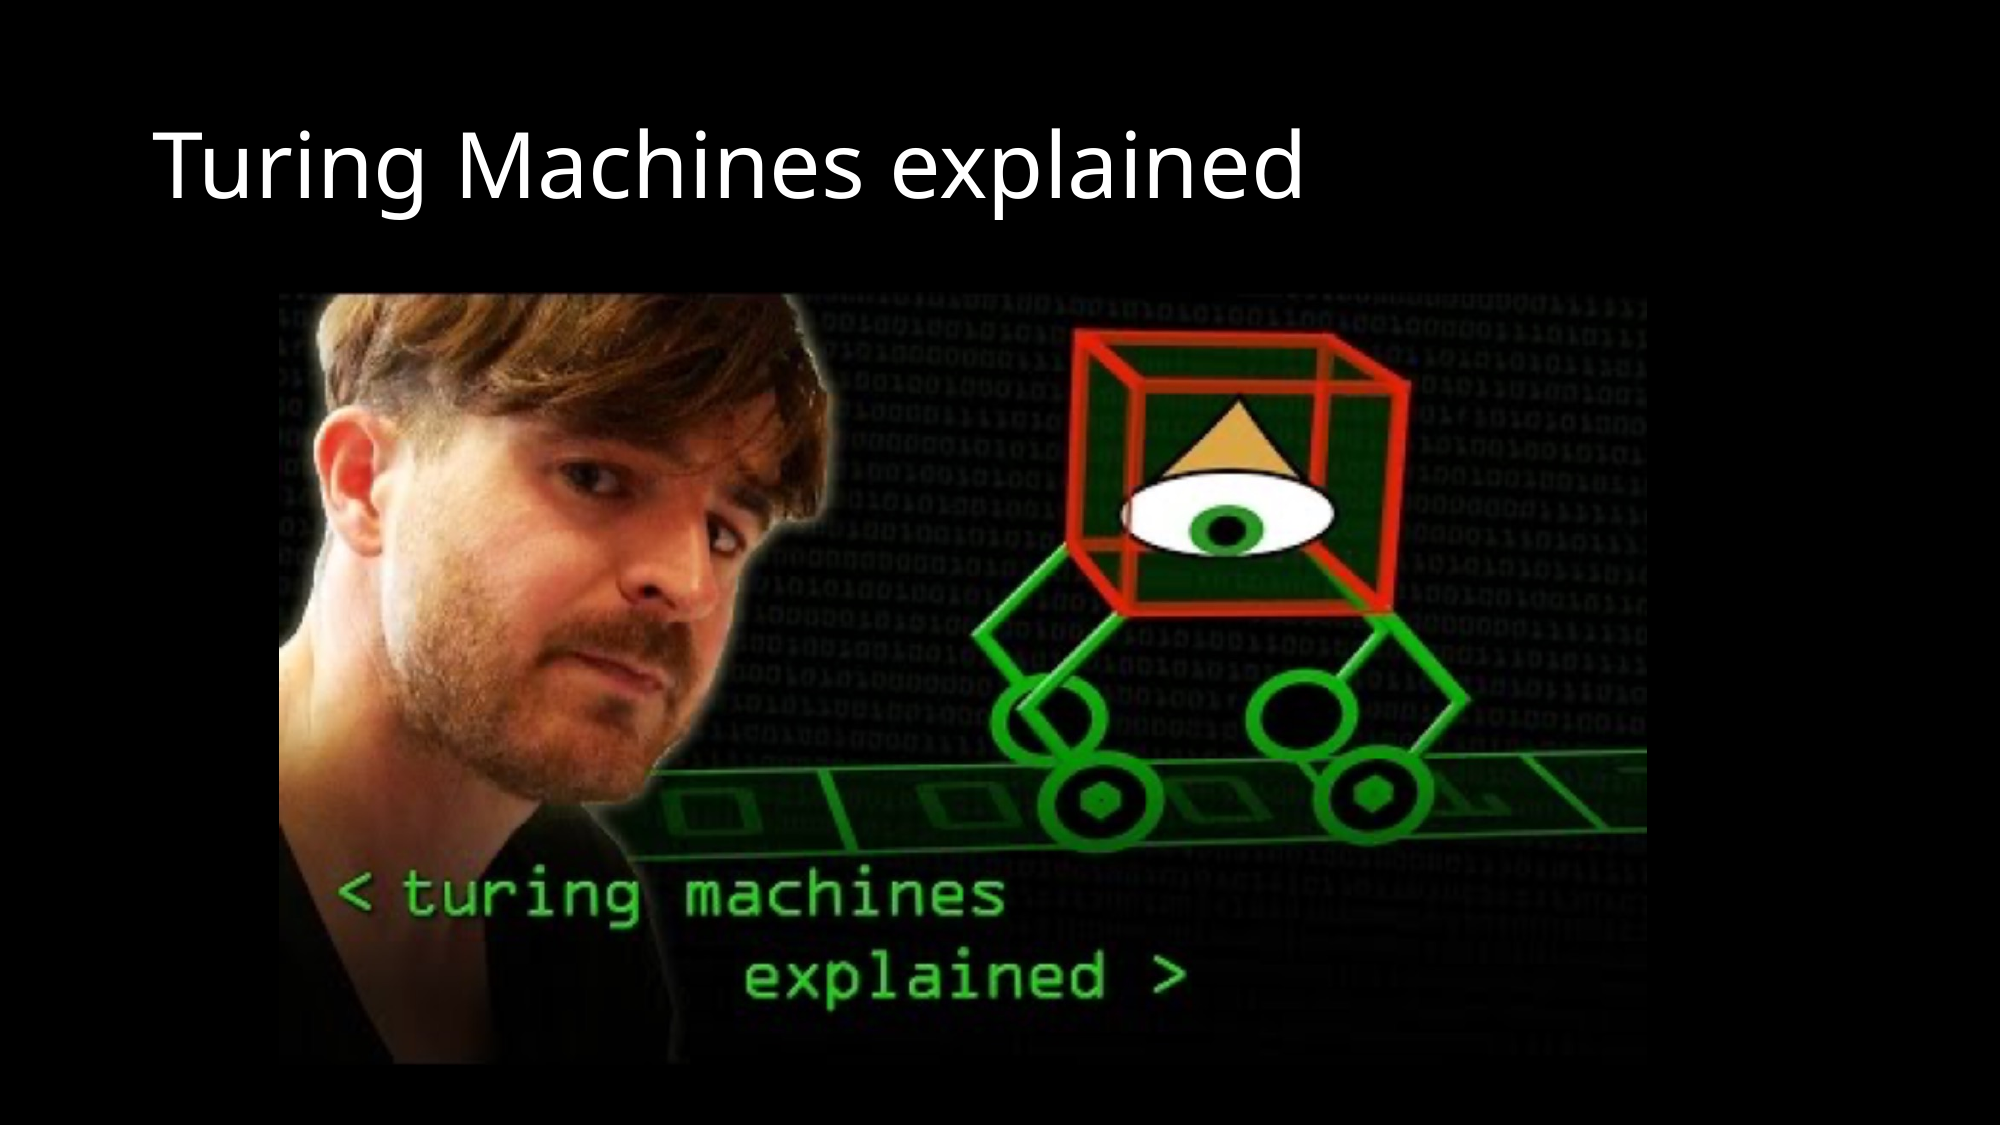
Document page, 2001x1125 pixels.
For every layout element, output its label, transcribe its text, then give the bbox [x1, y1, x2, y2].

title Turing Machines explained [137, 59, 1863, 278]
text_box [278, 291, 1648, 1066]
